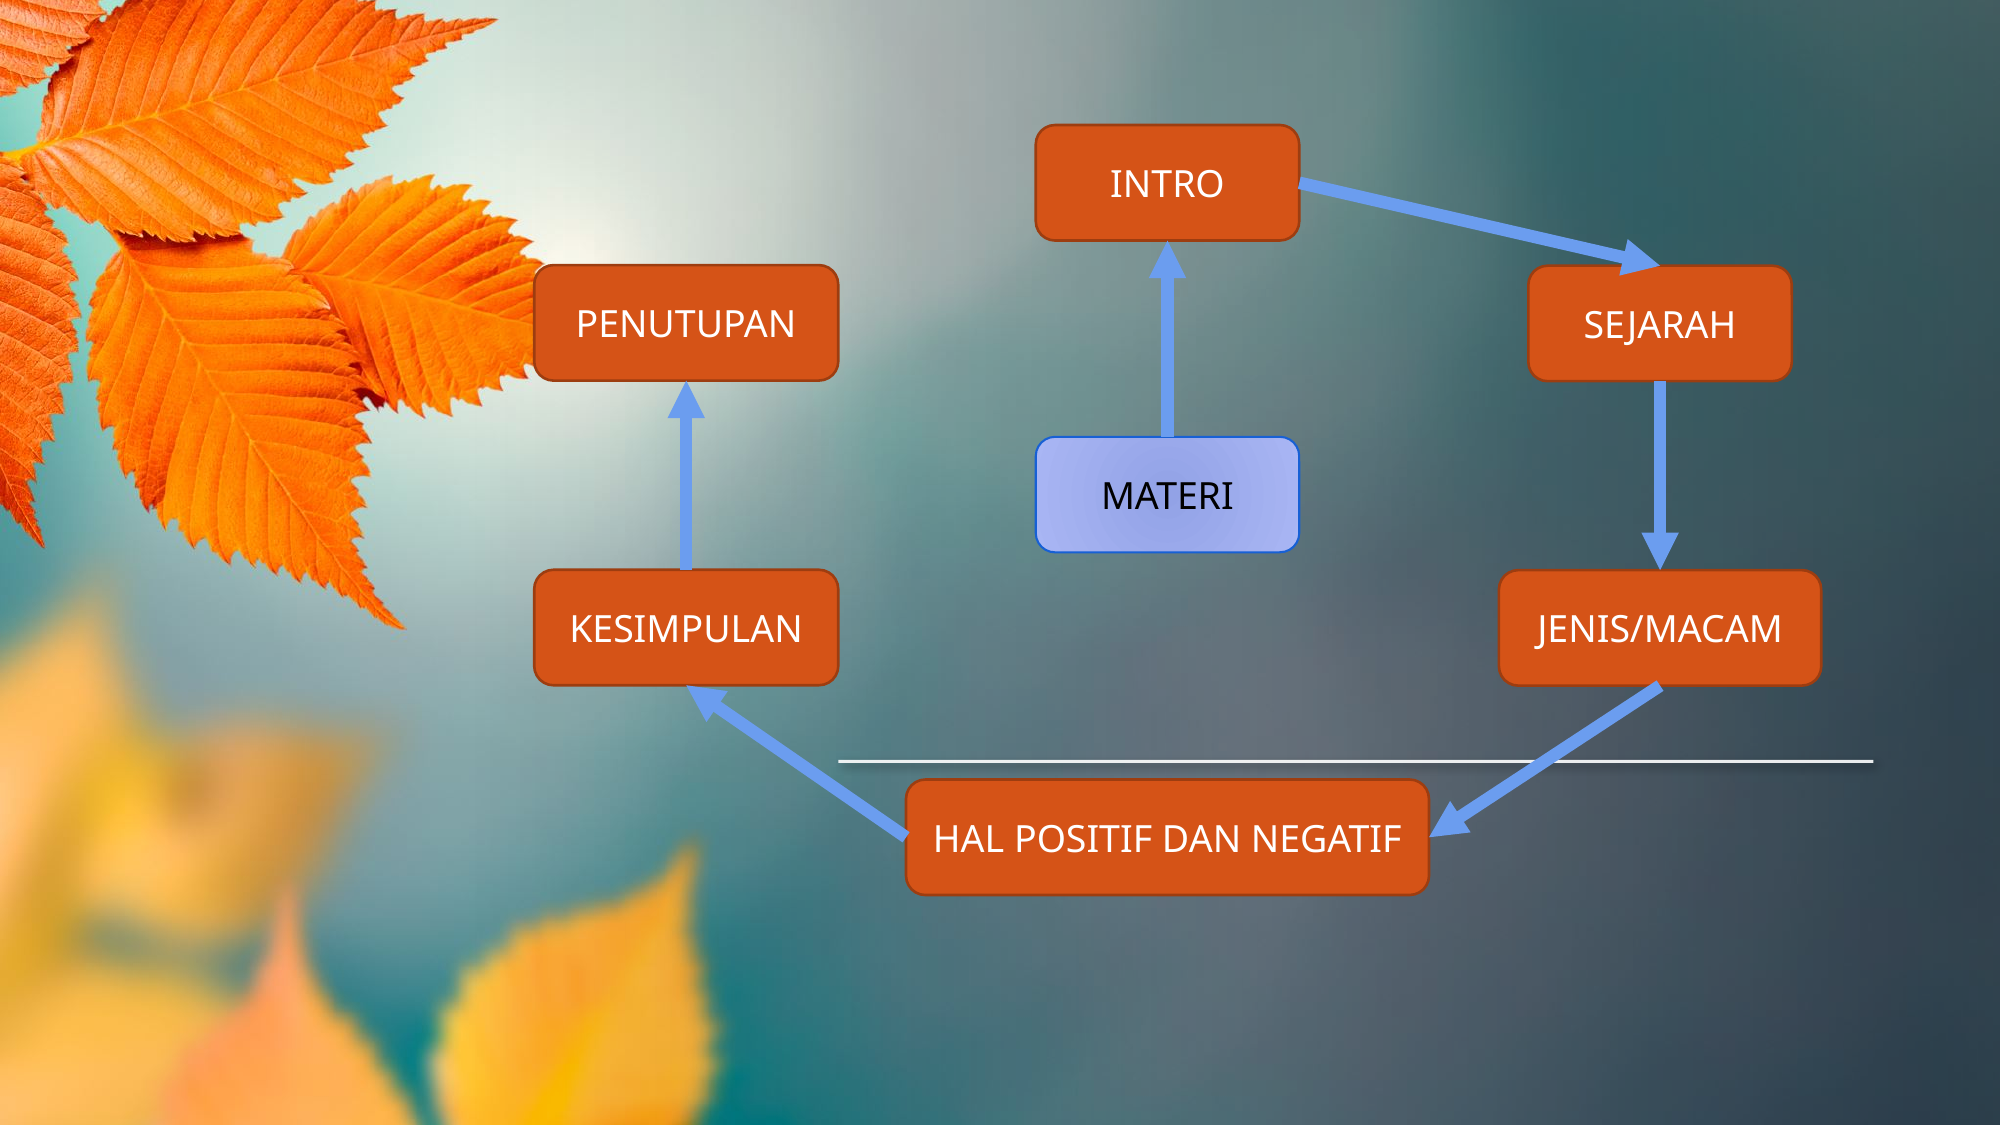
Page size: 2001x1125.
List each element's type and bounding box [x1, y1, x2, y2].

text_box [1298, 182, 1661, 267]
text_box [1428, 685, 1661, 838]
text_box [685, 684, 907, 838]
picture [0, 0, 2000, 1125]
